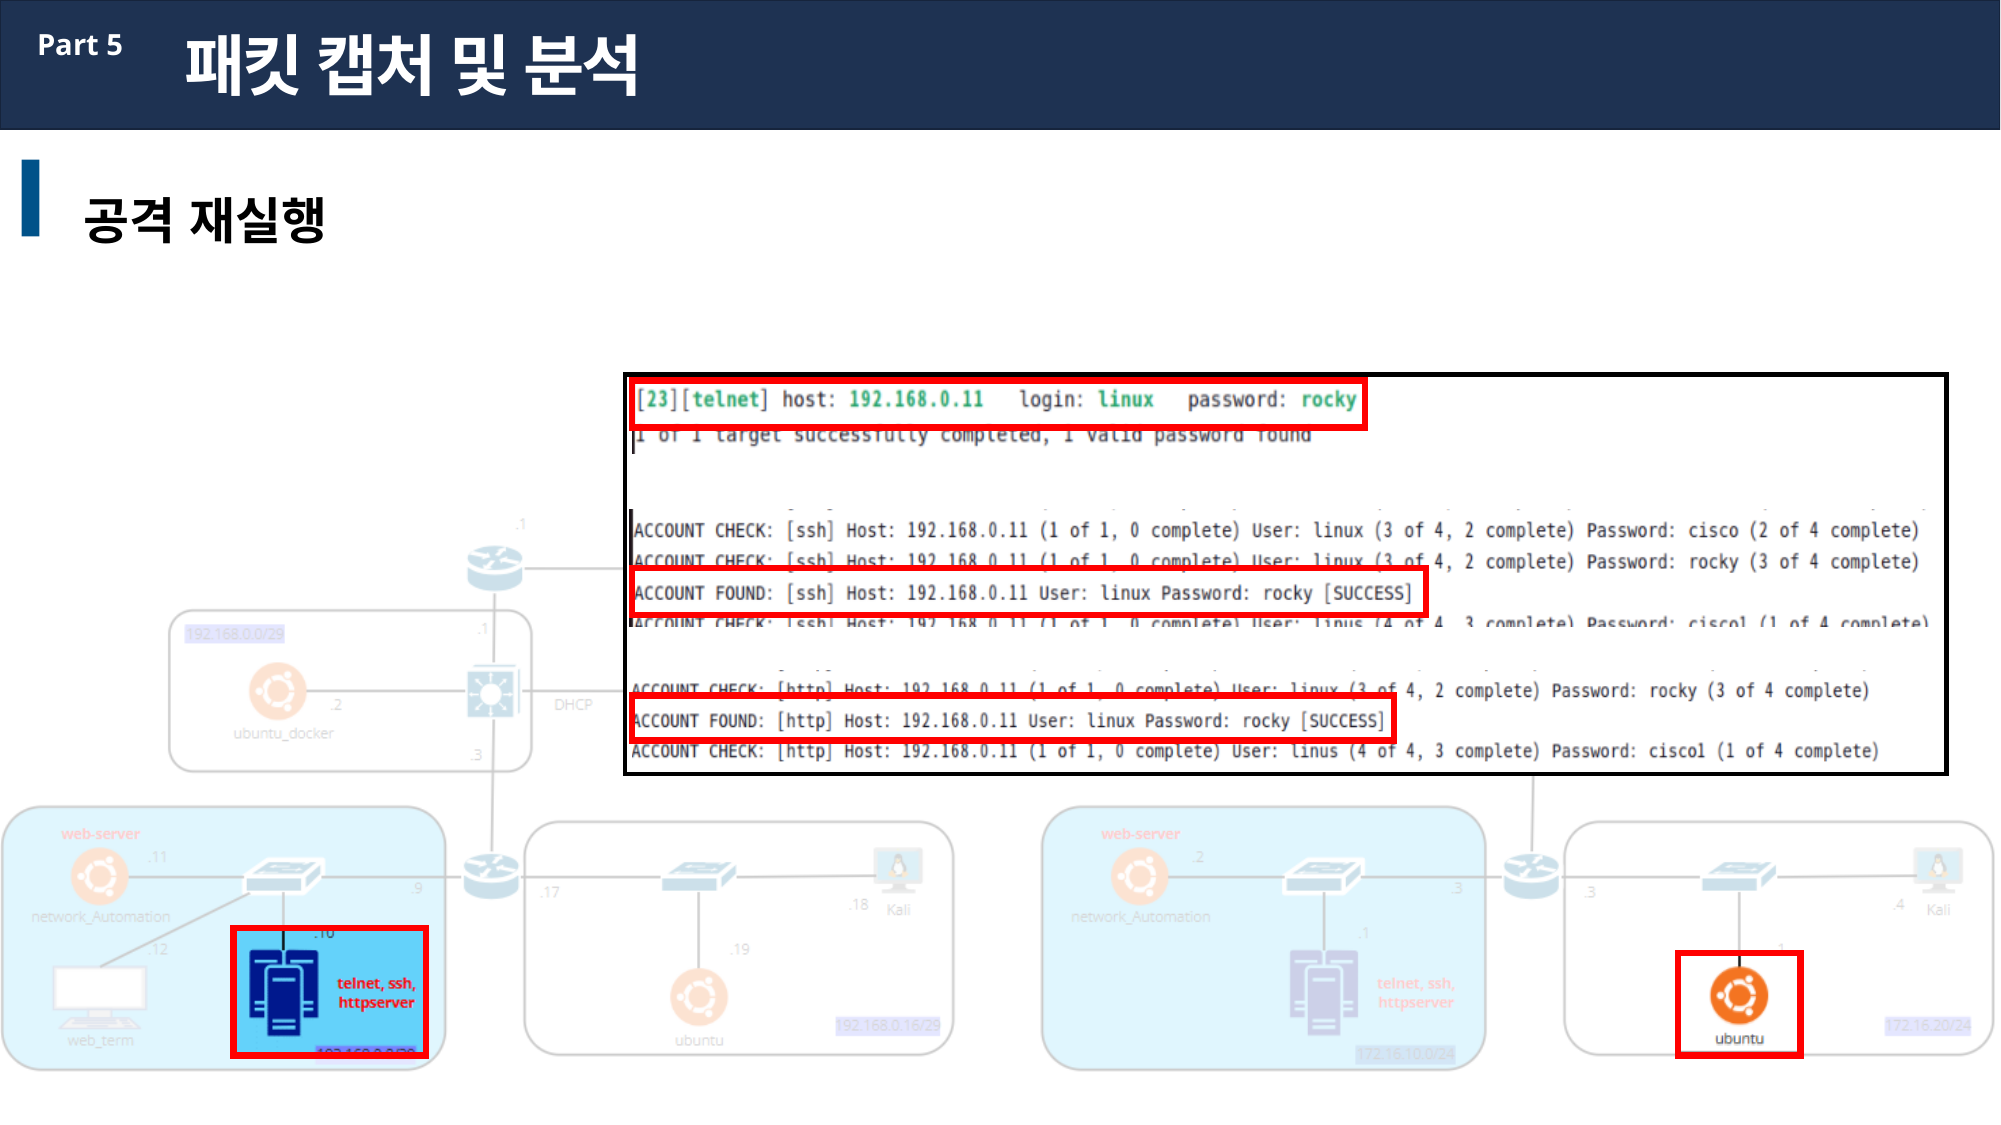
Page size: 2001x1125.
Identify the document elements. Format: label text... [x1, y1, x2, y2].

text_box [21, 159, 40, 237]
text_box 공격 재실행 [69, 146, 343, 257]
text_box 패킷 캡처 및 분석 [169, 16, 659, 112]
picture [0, 471, 2000, 1077]
text_box Part 5 [22, 19, 146, 69]
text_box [624, 374, 1947, 775]
